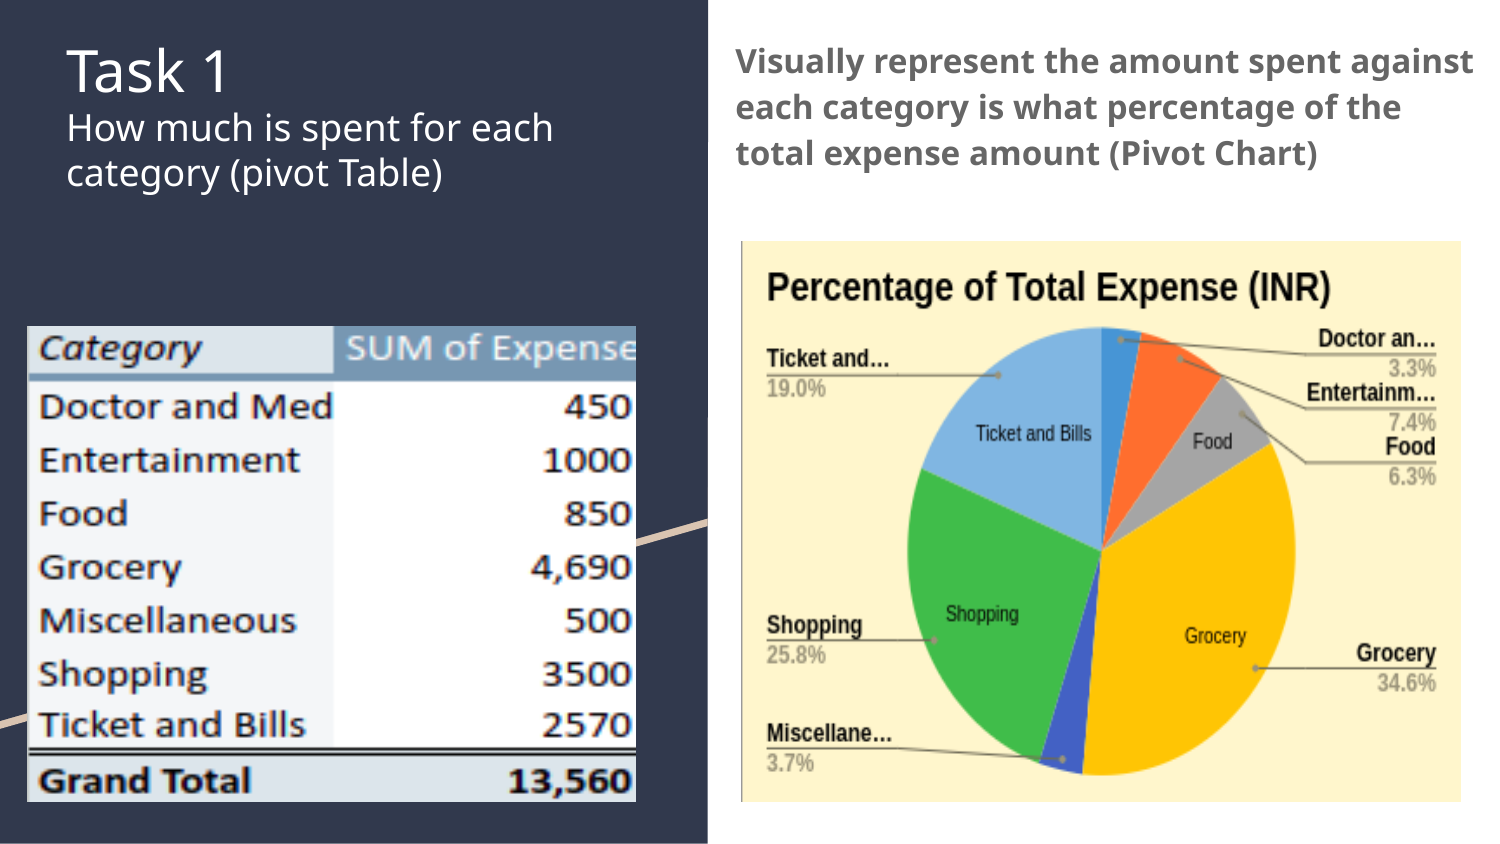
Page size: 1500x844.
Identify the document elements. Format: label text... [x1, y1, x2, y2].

picture [741, 241, 1461, 802]
list Visually represent the amount spent against each category is what percentage of the total expense amount (Pivot Chart) [720, 19, 1500, 844]
title Task 1 How much is spent for each category (pivot Table) [51, 19, 660, 494]
picture [27, 326, 636, 802]
